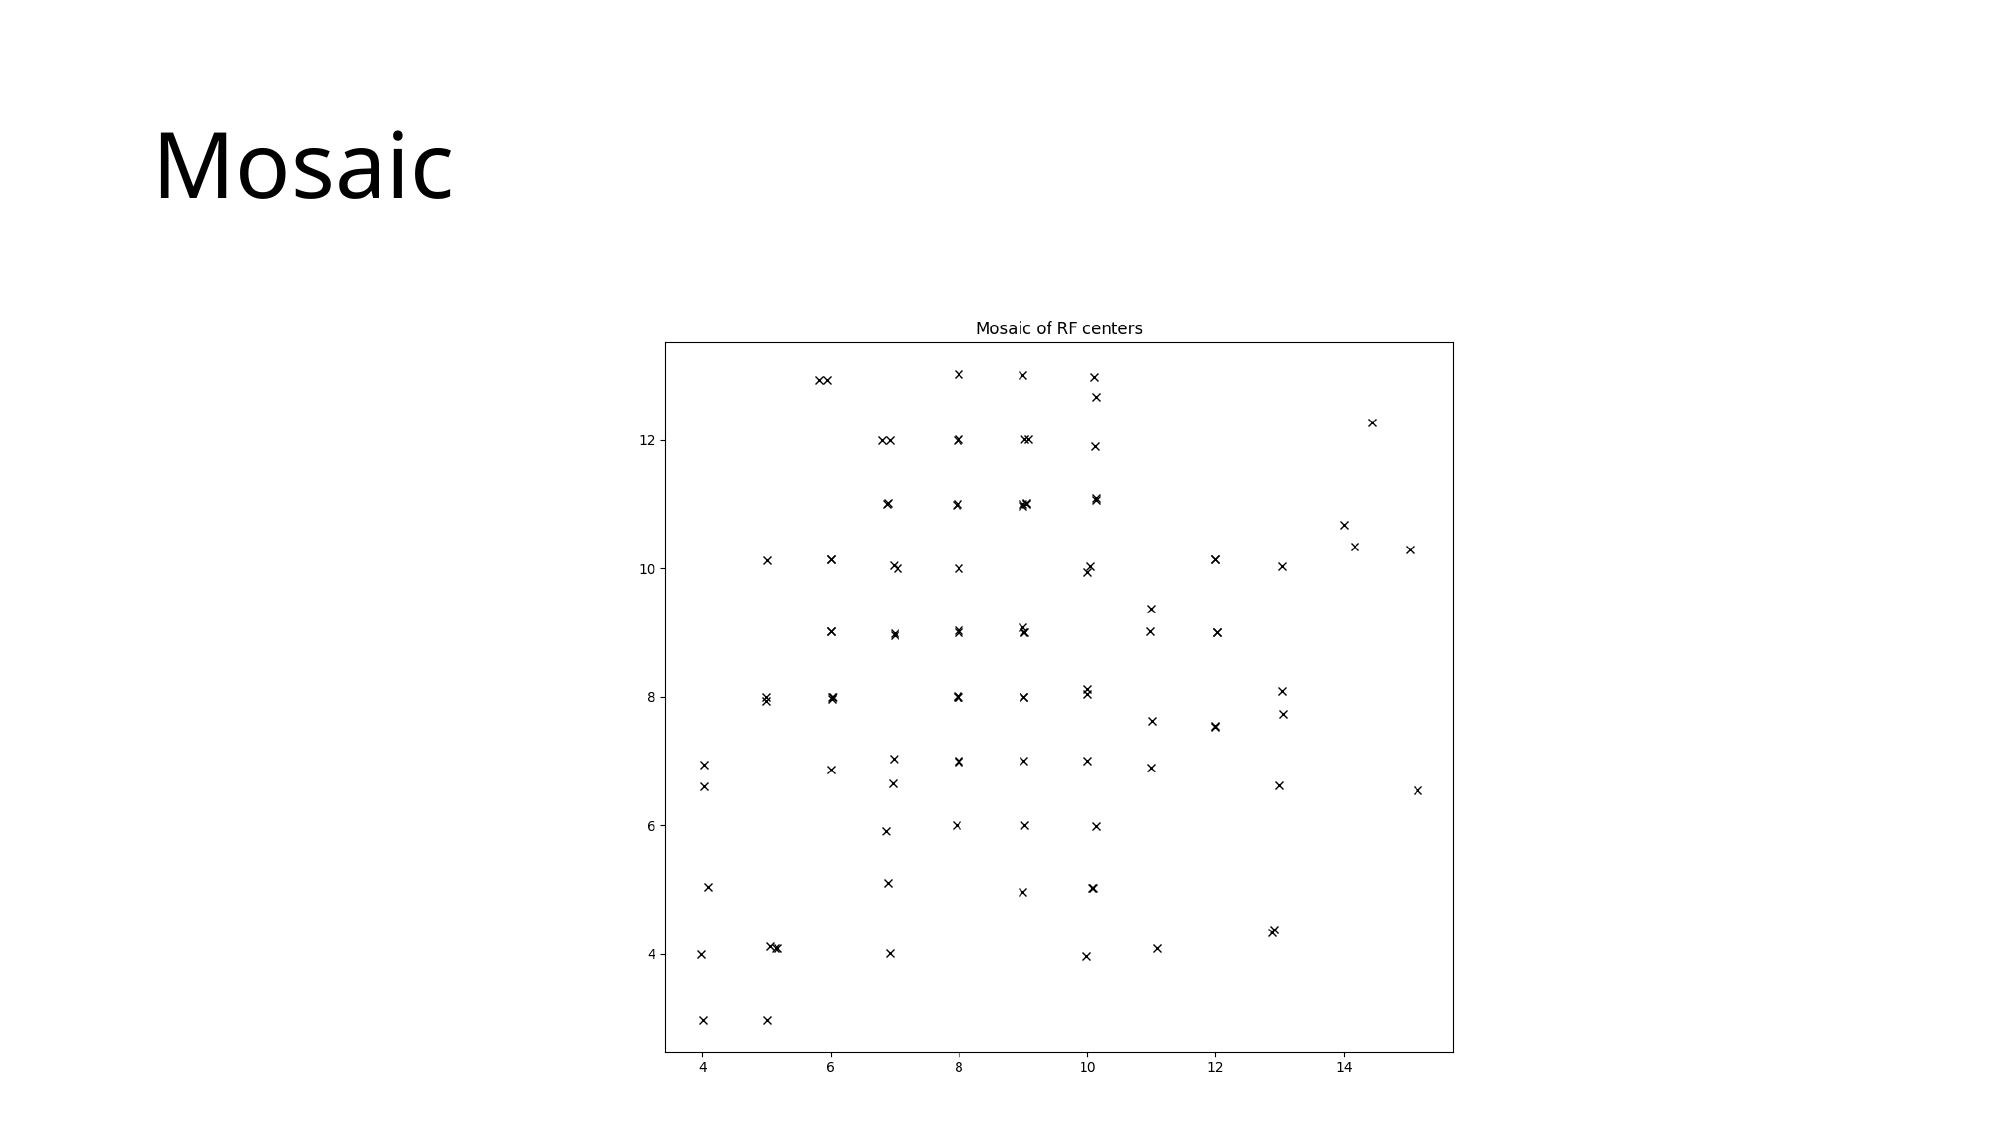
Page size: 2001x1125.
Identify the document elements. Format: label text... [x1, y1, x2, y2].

title Mosaic [137, 59, 1863, 231]
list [105, 231, 1965, 1125]
